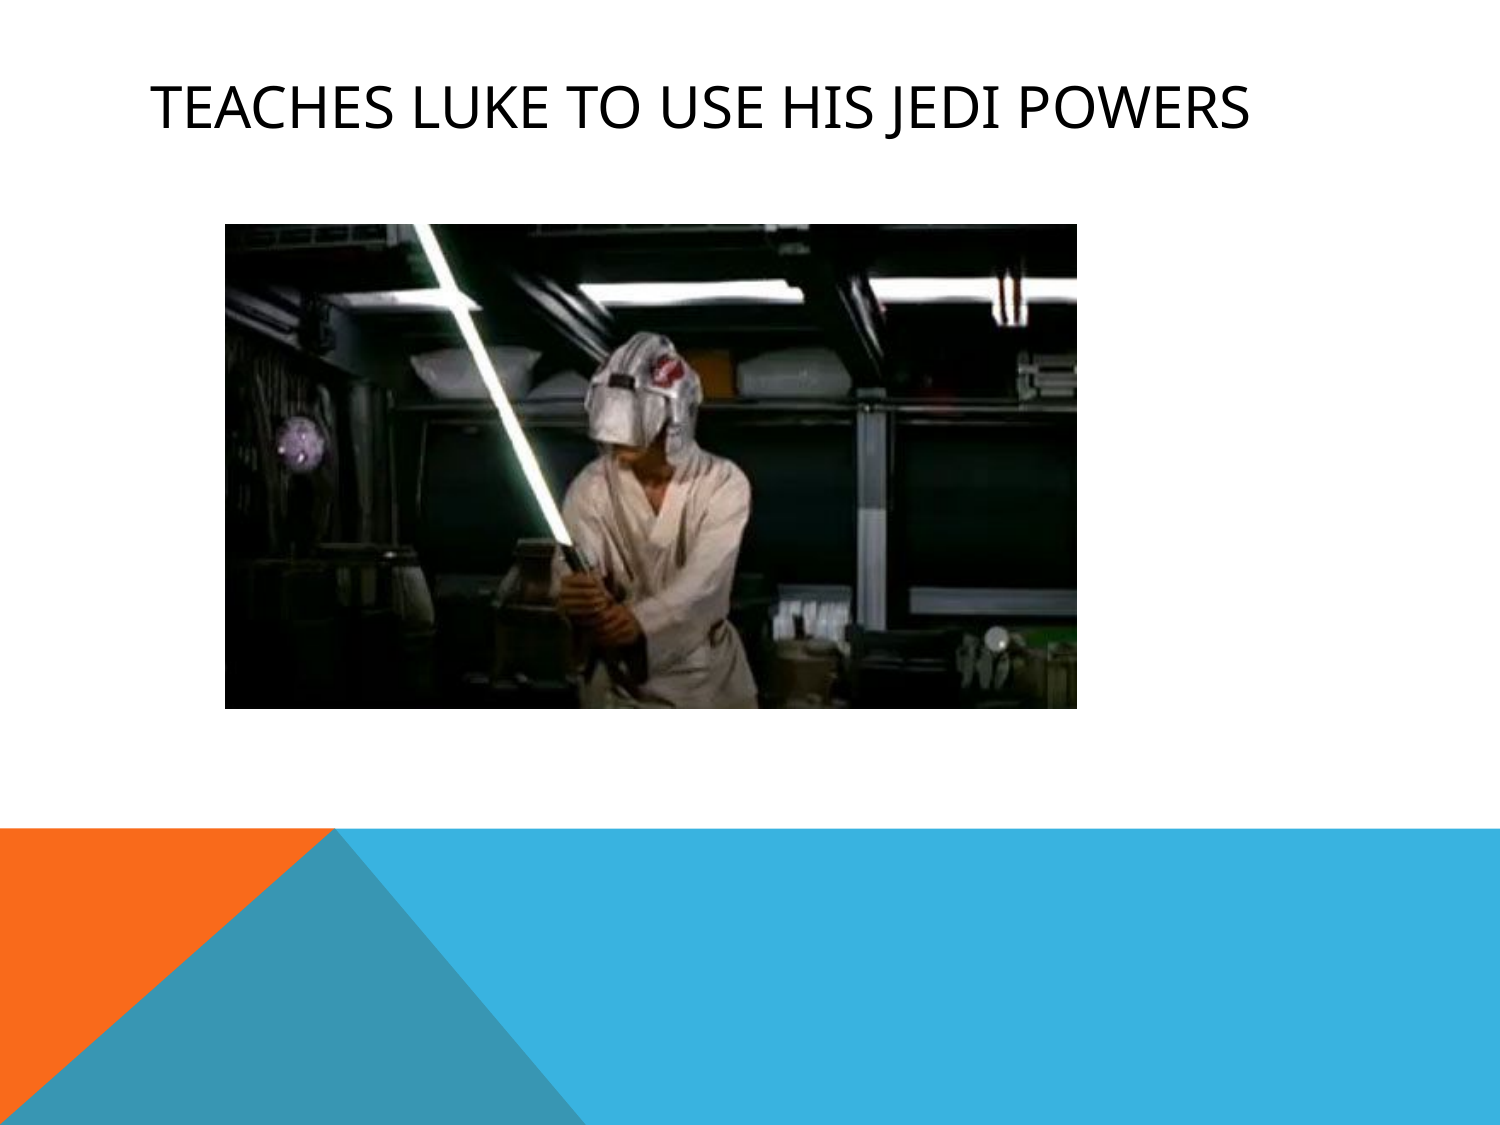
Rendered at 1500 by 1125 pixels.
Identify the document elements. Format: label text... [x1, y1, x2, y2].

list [224, 224, 1077, 710]
title Teaches Luke to use his Jedi powers [135, 60, 1369, 150]
